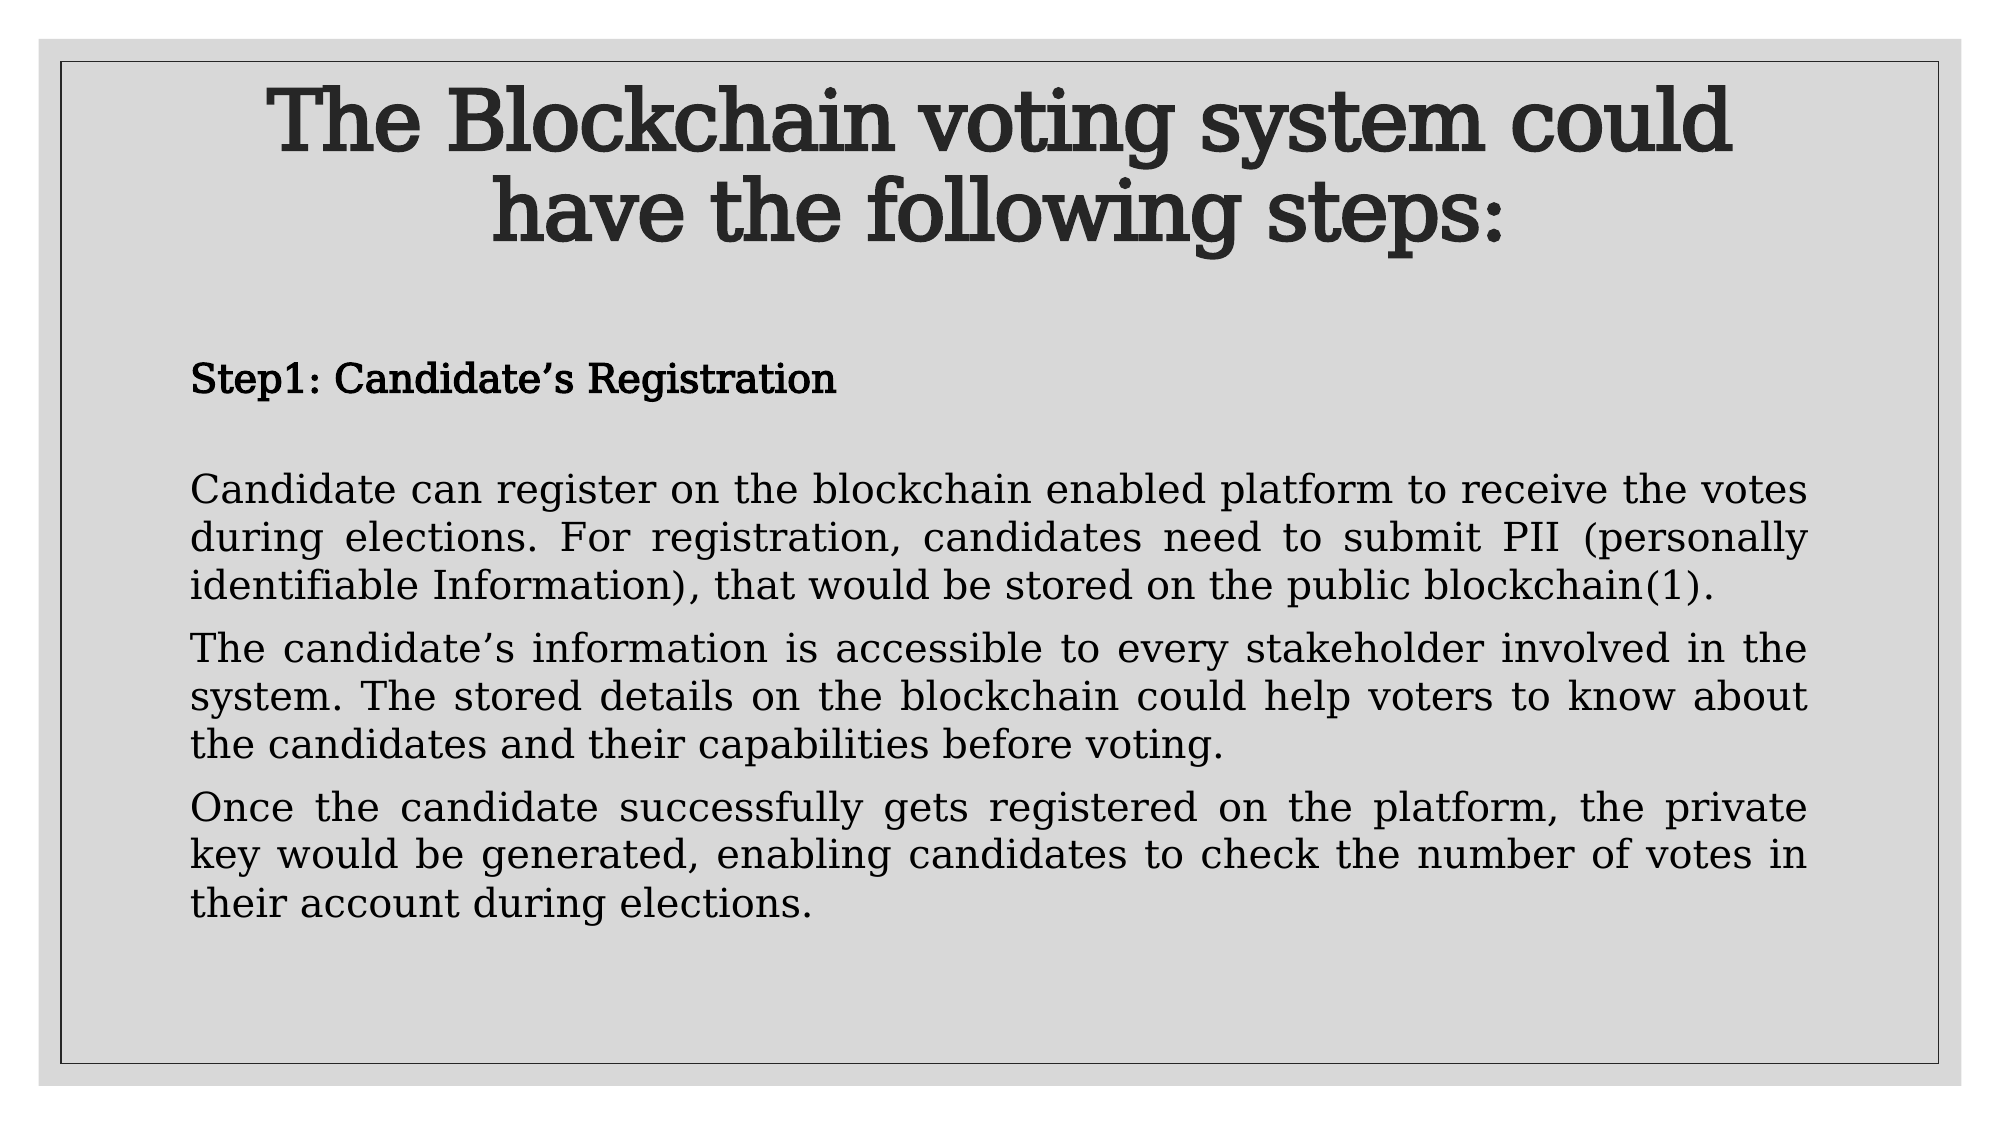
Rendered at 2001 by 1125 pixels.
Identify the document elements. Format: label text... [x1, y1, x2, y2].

title The Blockchain voting system could have the following steps: [174, 105, 1825, 331]
list Step1: Candidate’s Registration Candidate can register on the blockchain enabled platform to receive the votes during elections. For registration, candidates need to submit PII (personally identifiable Information), that would be stored on the public blockchain(1). The candidate’s information is accessible to every stakeholder involved in the system. The stored details on the blockchain could help voters to know about the candidates and their capabilities before voting. Once the candidate successfully gets registered on the platform, the private key would be generated, enabling candidates to check the number of votes in their account during elections. [174, 345, 1825, 977]
